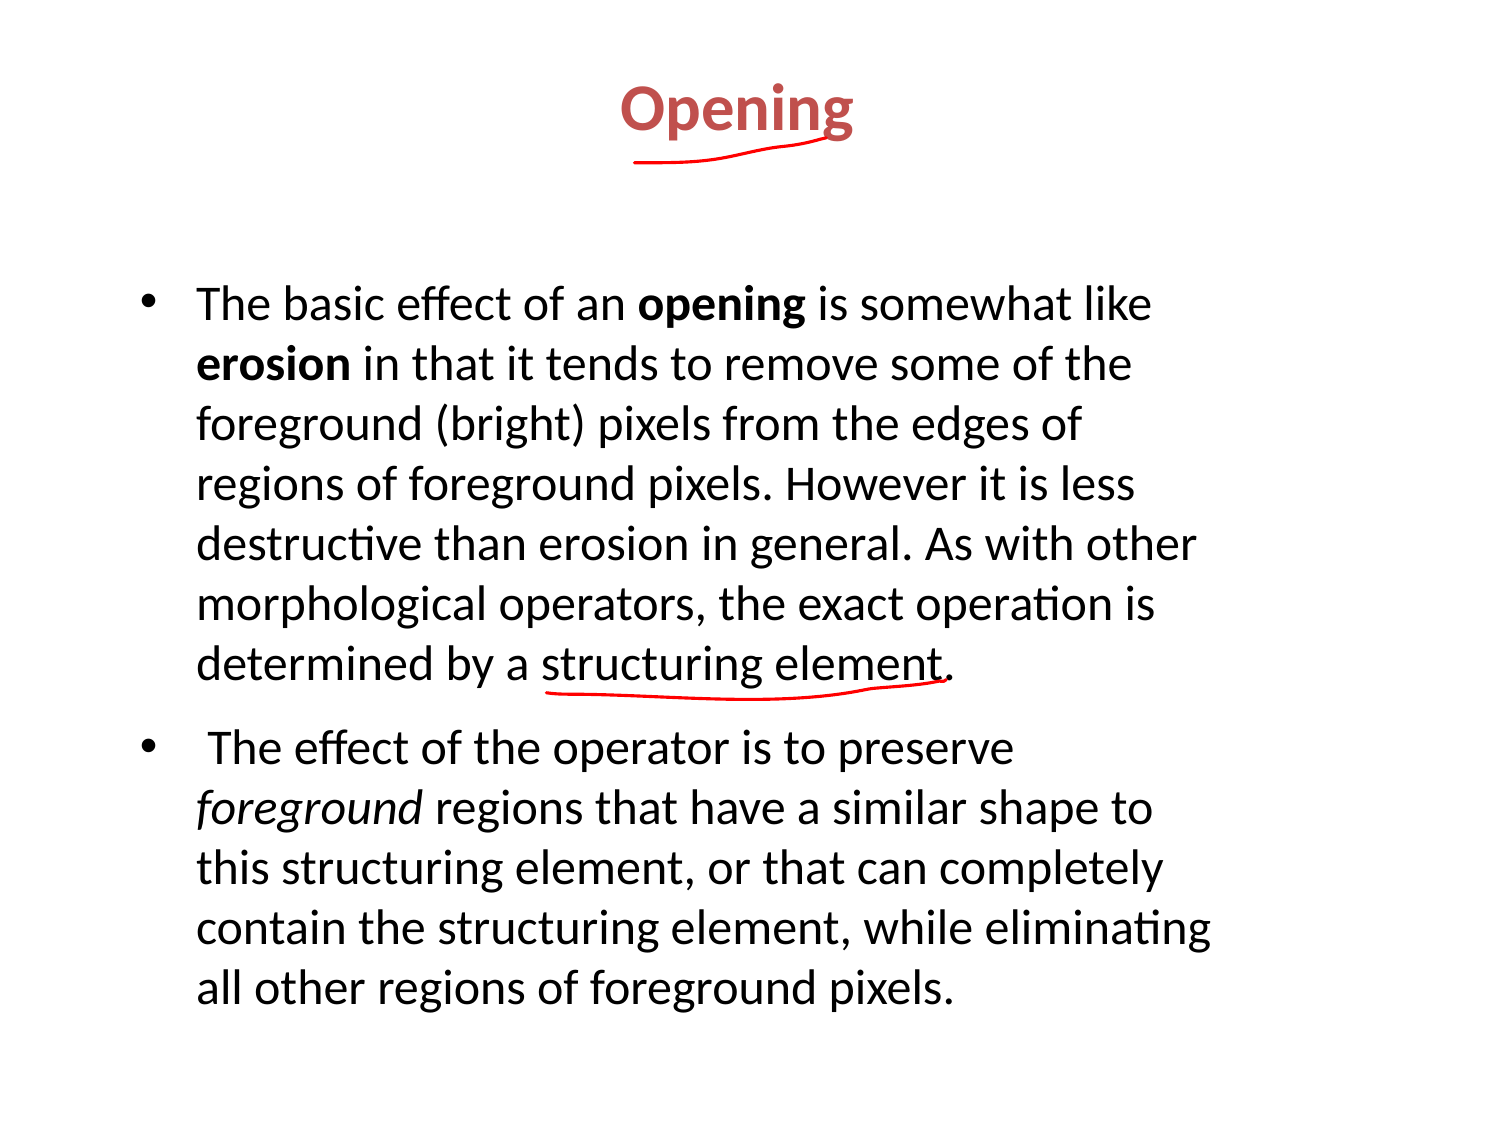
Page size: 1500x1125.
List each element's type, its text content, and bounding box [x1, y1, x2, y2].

title Opening [99, 50, 1375, 238]
text_box The basic effect of an opening is somewhat like erosion in that it tends to remove some of the foreground (bright) pixels from the edges of regions of foreground pixels. However it is less destructive than erosion in general. As with other morphological operators, the exact operation is determined by a structuring element. The effect of the operator is to preserve foreground regions that have a similar shape to this structuring element, or that can completely contain the structuring element, while eliminating all other regions of foreground pixels. [124, 262, 1250, 1023]
